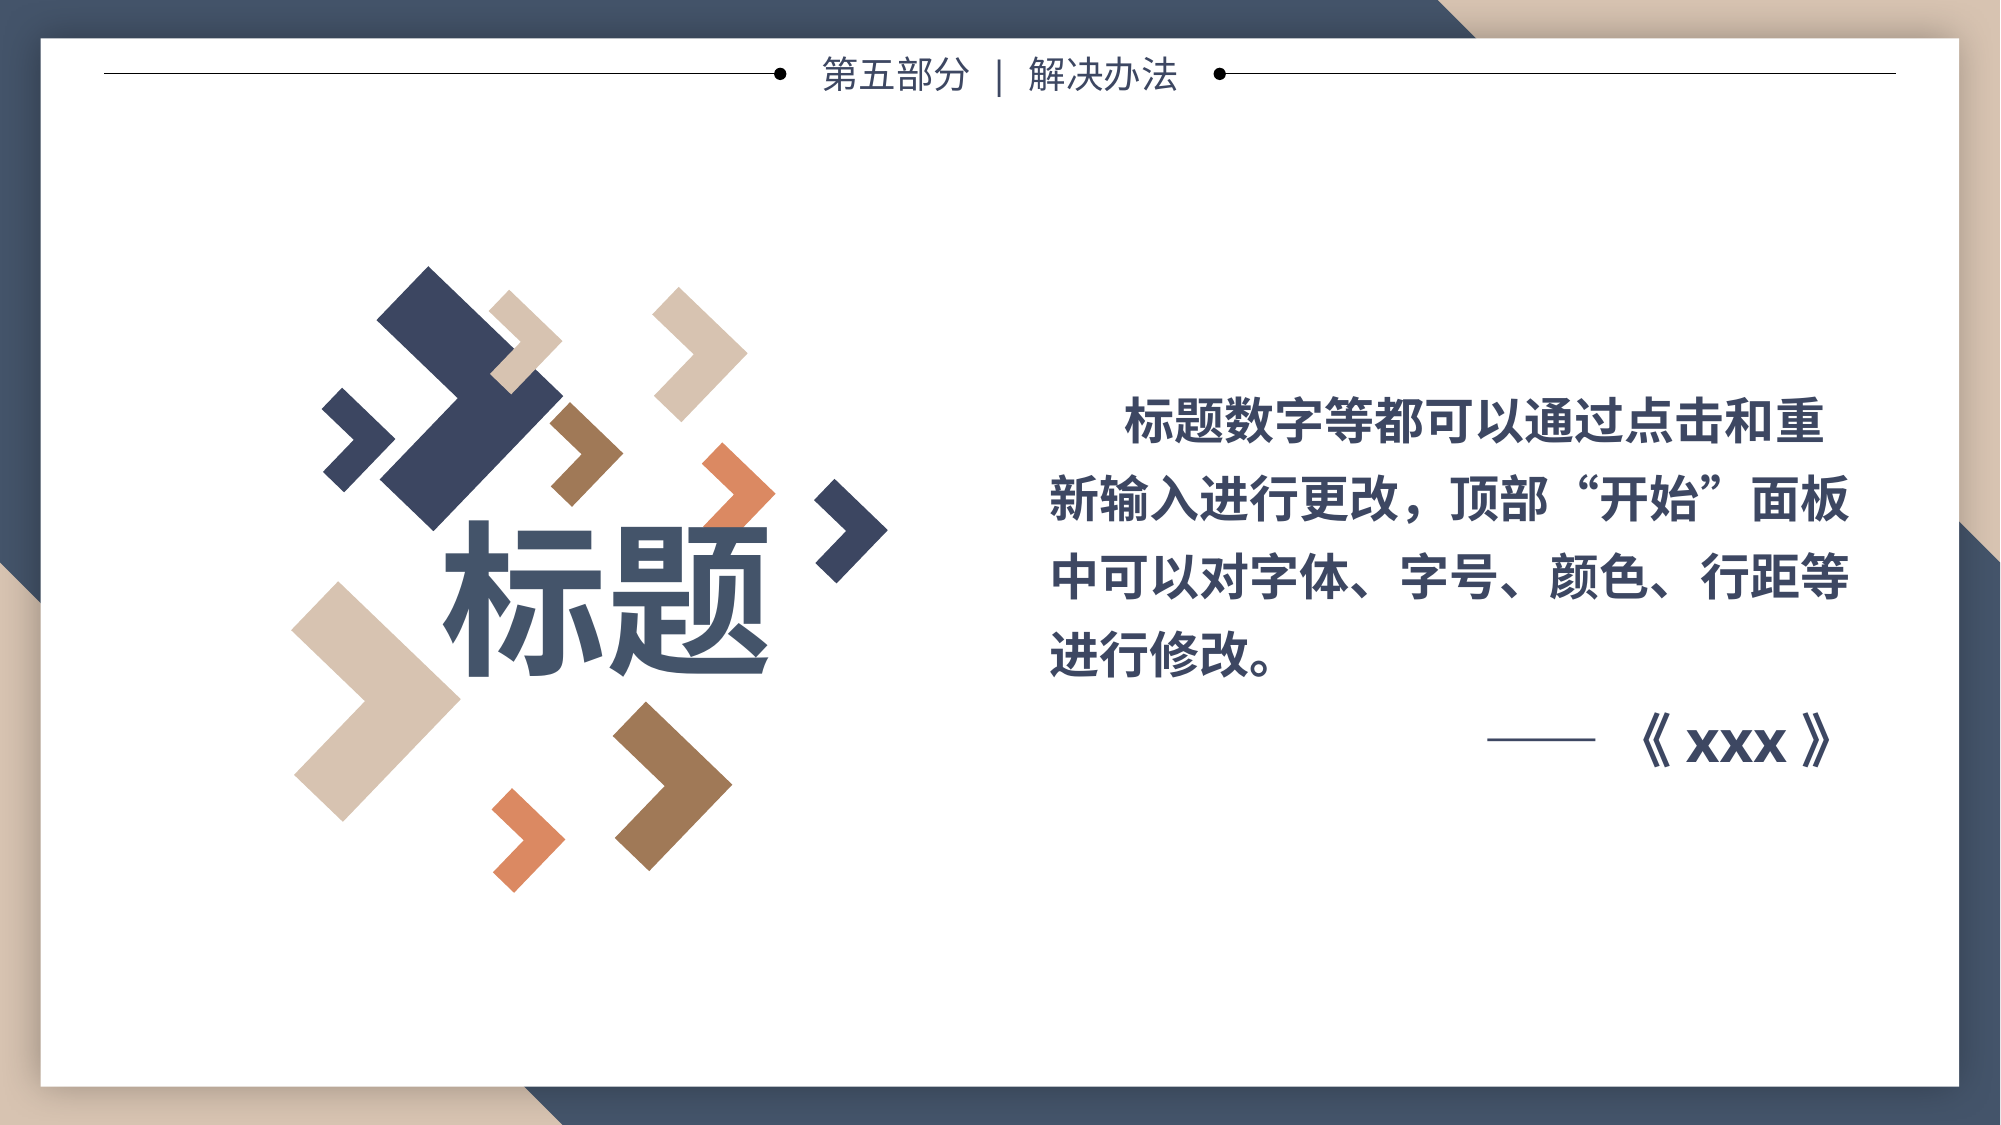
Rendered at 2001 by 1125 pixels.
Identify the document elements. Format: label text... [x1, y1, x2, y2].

text_box [490, 786, 567, 895]
list 第五部分 | 解决办法 [800, 43, 1200, 105]
text_box [650, 285, 750, 424]
text_box [812, 477, 890, 585]
text_box [320, 386, 397, 494]
text_box [700, 440, 772, 488]
text_box [487, 288, 564, 396]
text_box [611, 704, 734, 873]
text_box [548, 400, 625, 488]
text_box 标题数字等都可以通过点击和重新输入进行更改，顶部“开始”面板中可以对字体、字号、颜色、行距等进行修改。 ——《xxx》 [1023, 364, 1875, 782]
text_box [289, 579, 458, 824]
text_box 标题 [425, 488, 789, 704]
text_box [375, 264, 565, 525]
